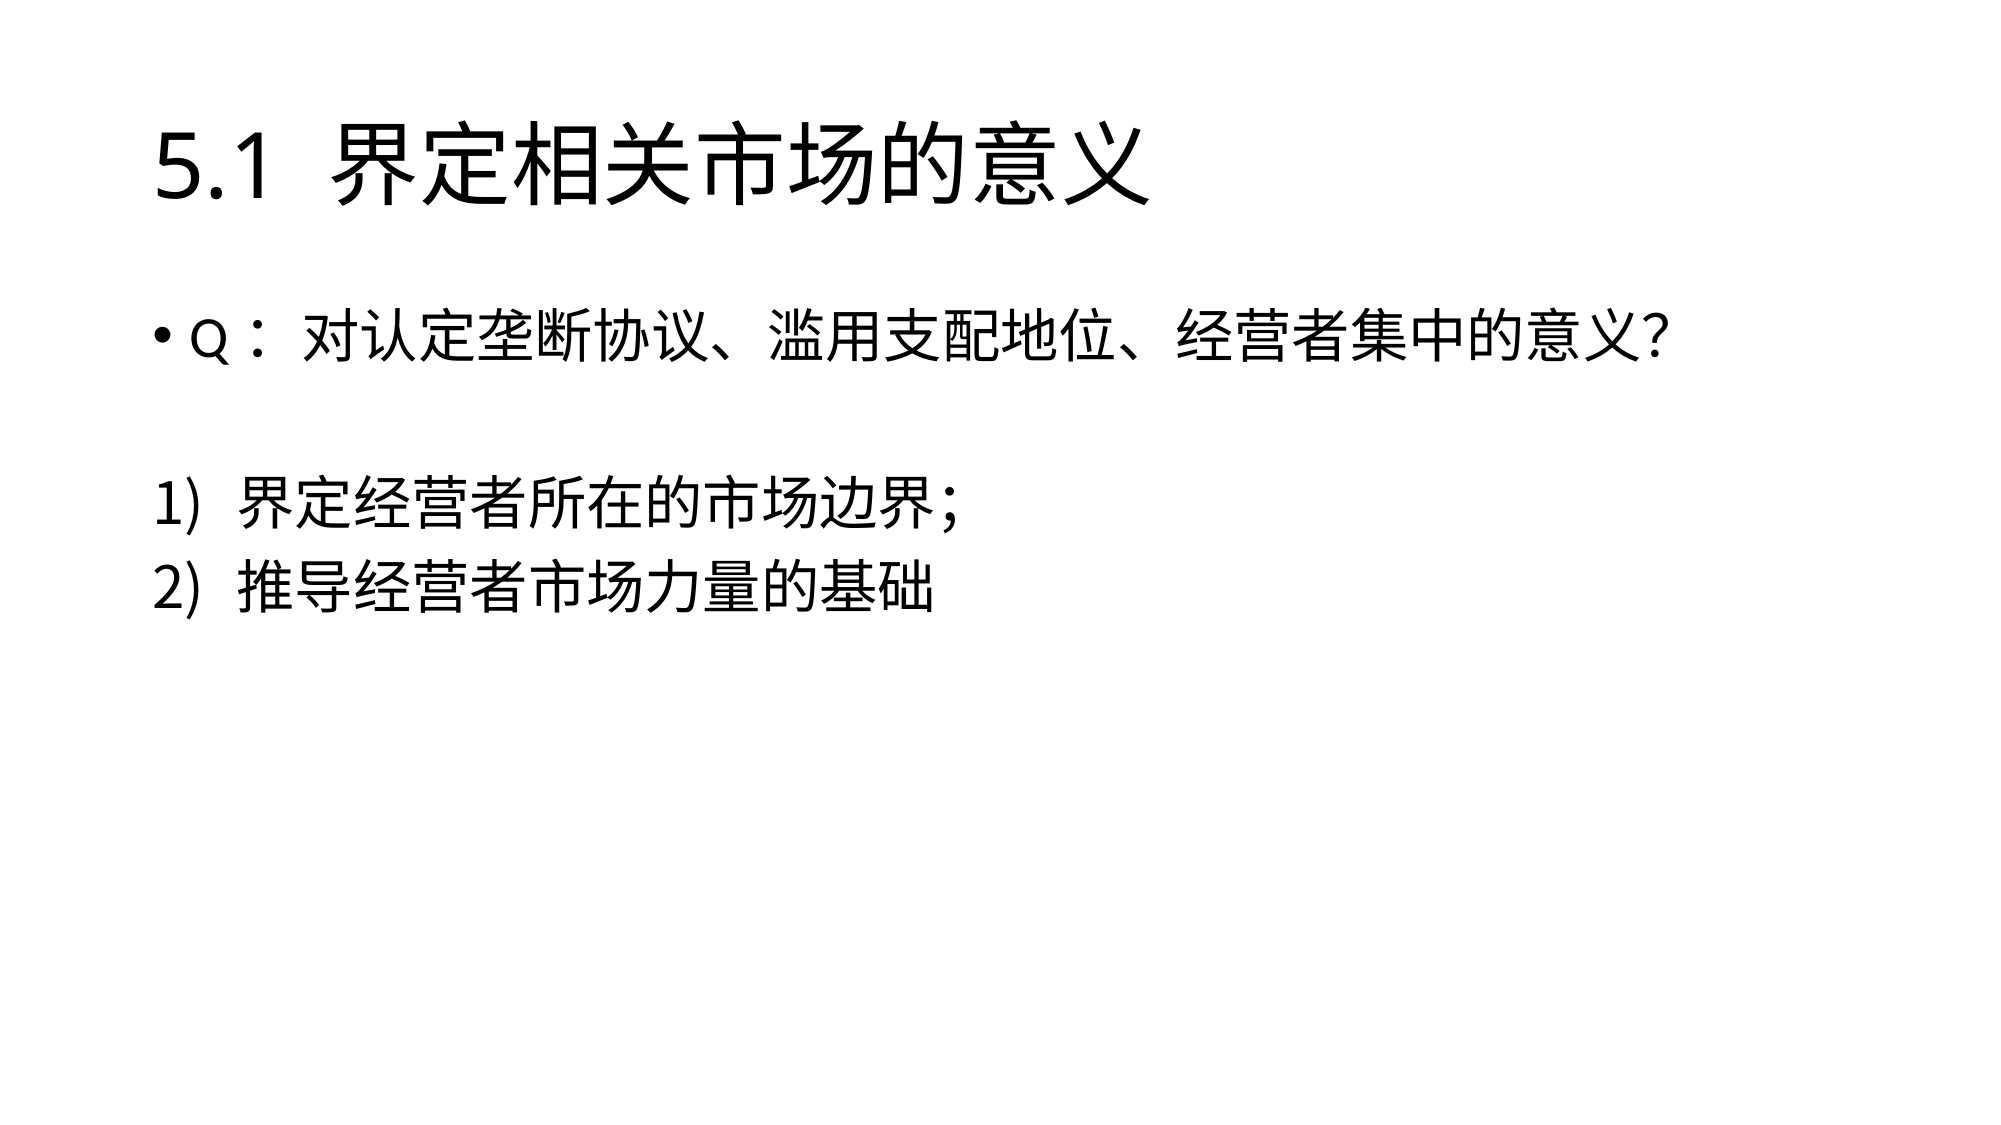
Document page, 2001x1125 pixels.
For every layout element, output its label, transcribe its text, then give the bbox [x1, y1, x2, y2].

title 5.1 界定相关市场的意义 [137, 59, 1863, 278]
list Q：对认定垄断协议、滥用支配地位、经营者集中的意义？ 界定经营者所在的市场边界； 推导经营者市场力量的基础 [137, 299, 1863, 1014]
